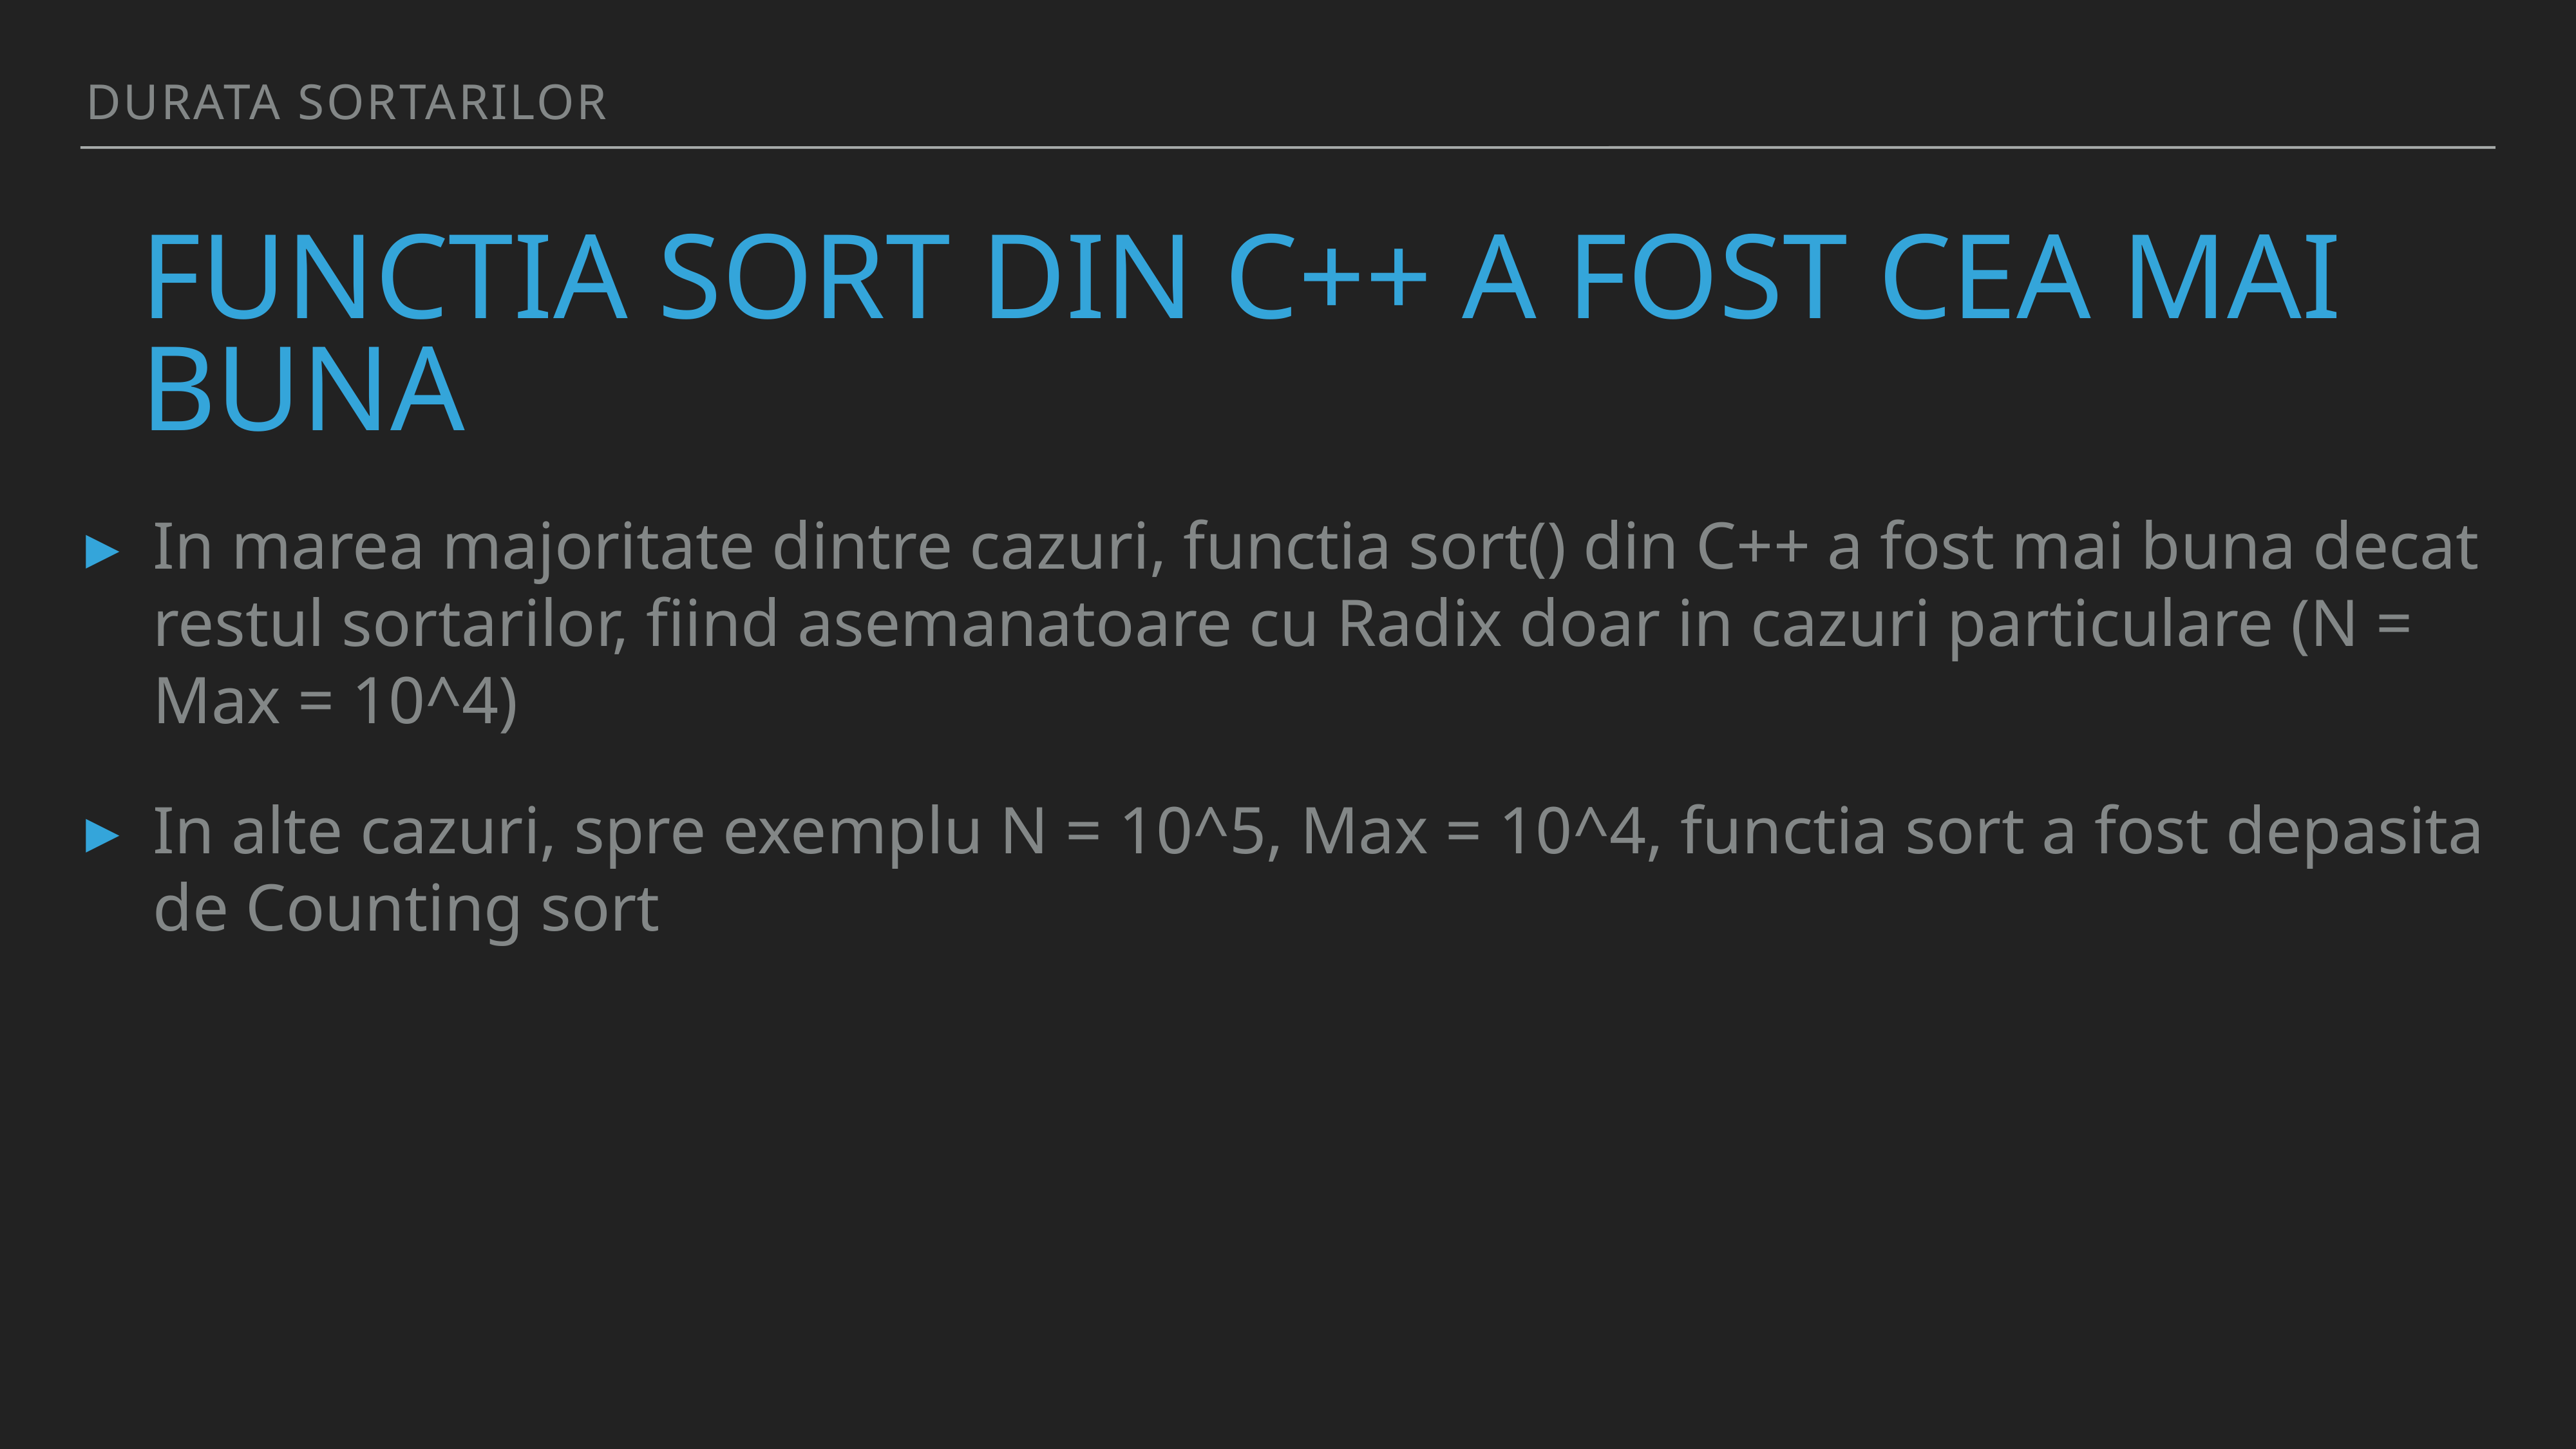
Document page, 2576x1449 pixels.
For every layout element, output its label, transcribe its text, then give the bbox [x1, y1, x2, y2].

text_box Functia sort din c++ a fost cea mai buna [135, 223, 2441, 459]
list In marea majoritate dintre cazuri, functia sort() din C++ a fost mai buna decat restul sortarilor, fiind asemanatoare cu Radix doar in cazuri particulare (N = Max = 10^4) In alte cazuri, spre exemplu N = 10^5, Max = 10^4, functia sort a fost depasita de Counting sort [80, 499, 2496, 1407]
list Durata sortarilor [80, 66, 2295, 135]
